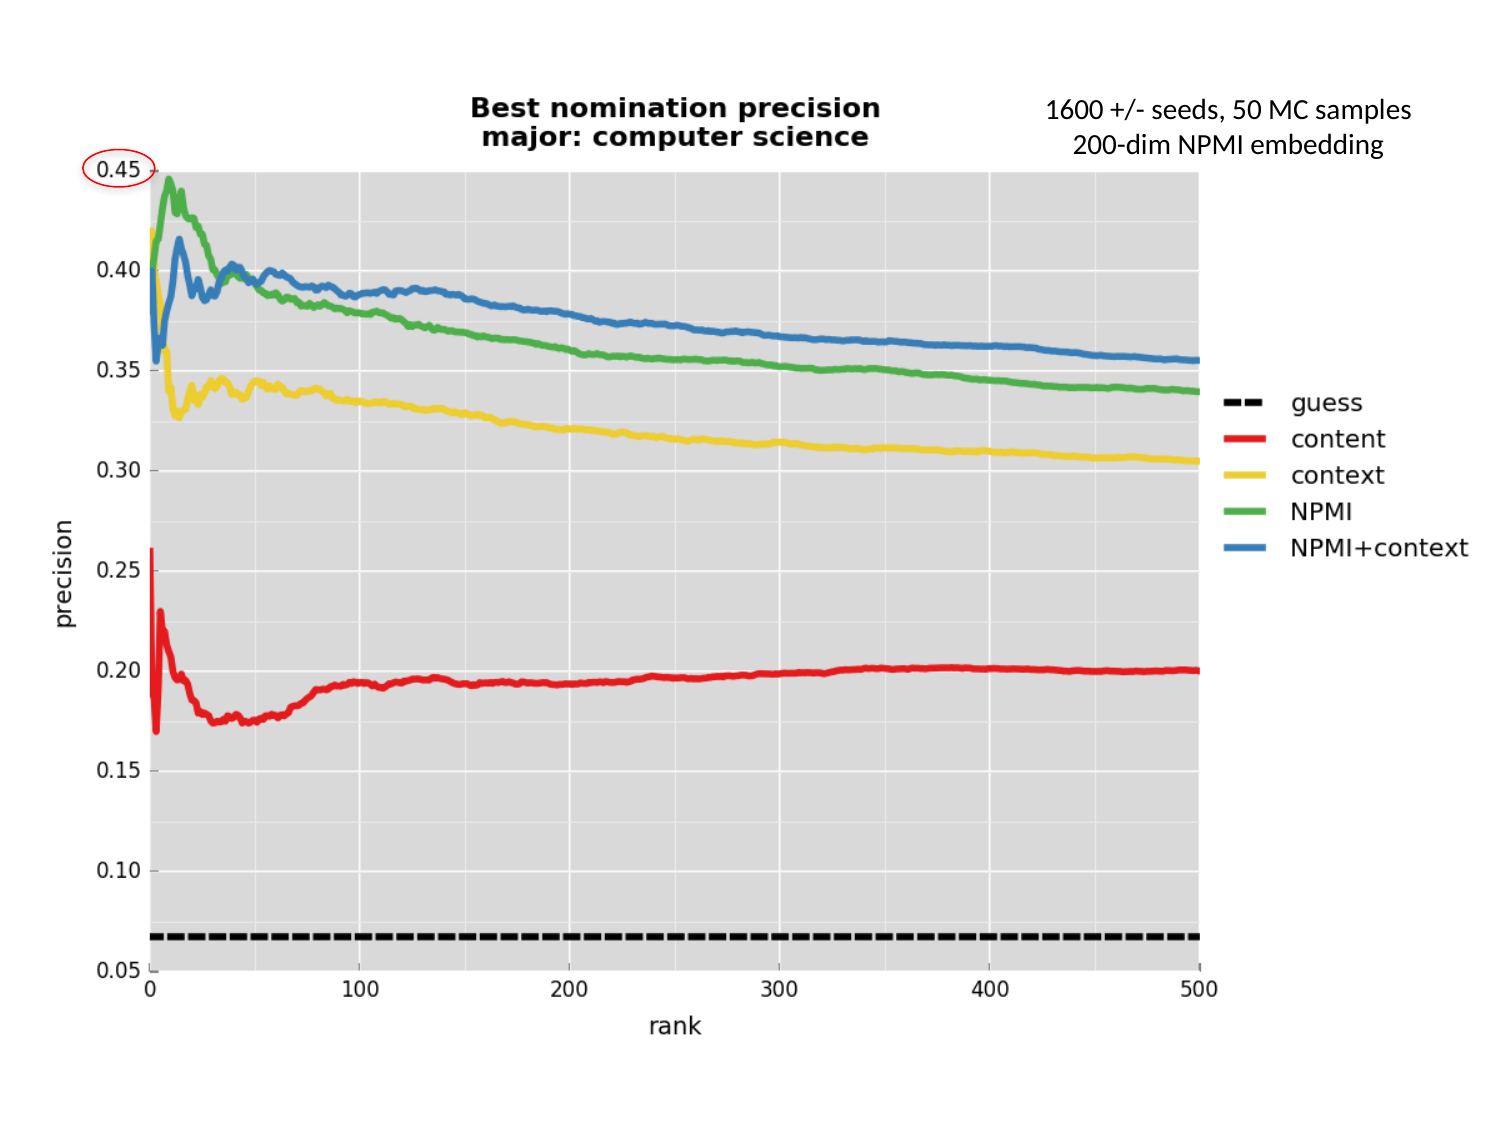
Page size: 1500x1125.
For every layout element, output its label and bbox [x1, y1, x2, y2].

picture [0, 71, 1500, 1073]
